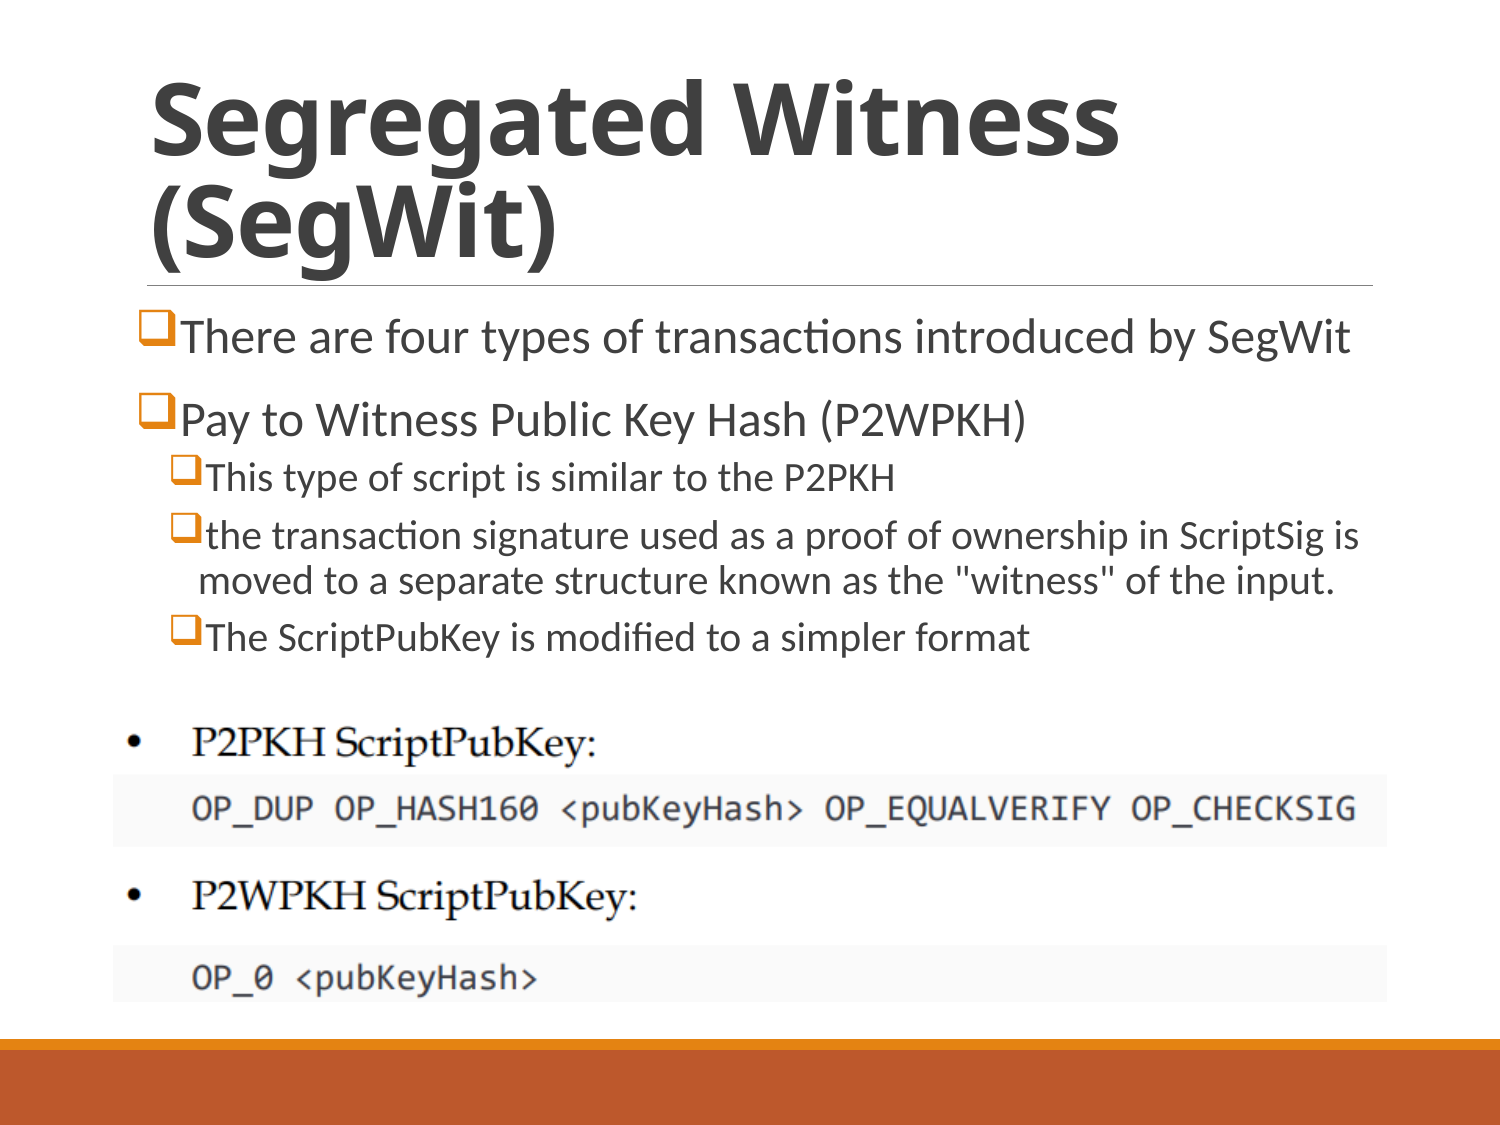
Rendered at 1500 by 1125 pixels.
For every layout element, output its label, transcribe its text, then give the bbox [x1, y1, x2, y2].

title Segregated Witness (SegWit) [135, 47, 1373, 285]
picture [112, 716, 1388, 1003]
list There are four types of transactions introduced by SegWit Pay to Witness Public Key Hash (P2WPKH) This type of script is similar to the P2PKH the transaction signature used as a proof of ownership in ScriptSig is moved to a separate structure known as the "witness" of the input. The ScriptPubKey is modified to a simpler format [135, 302, 1373, 713]
